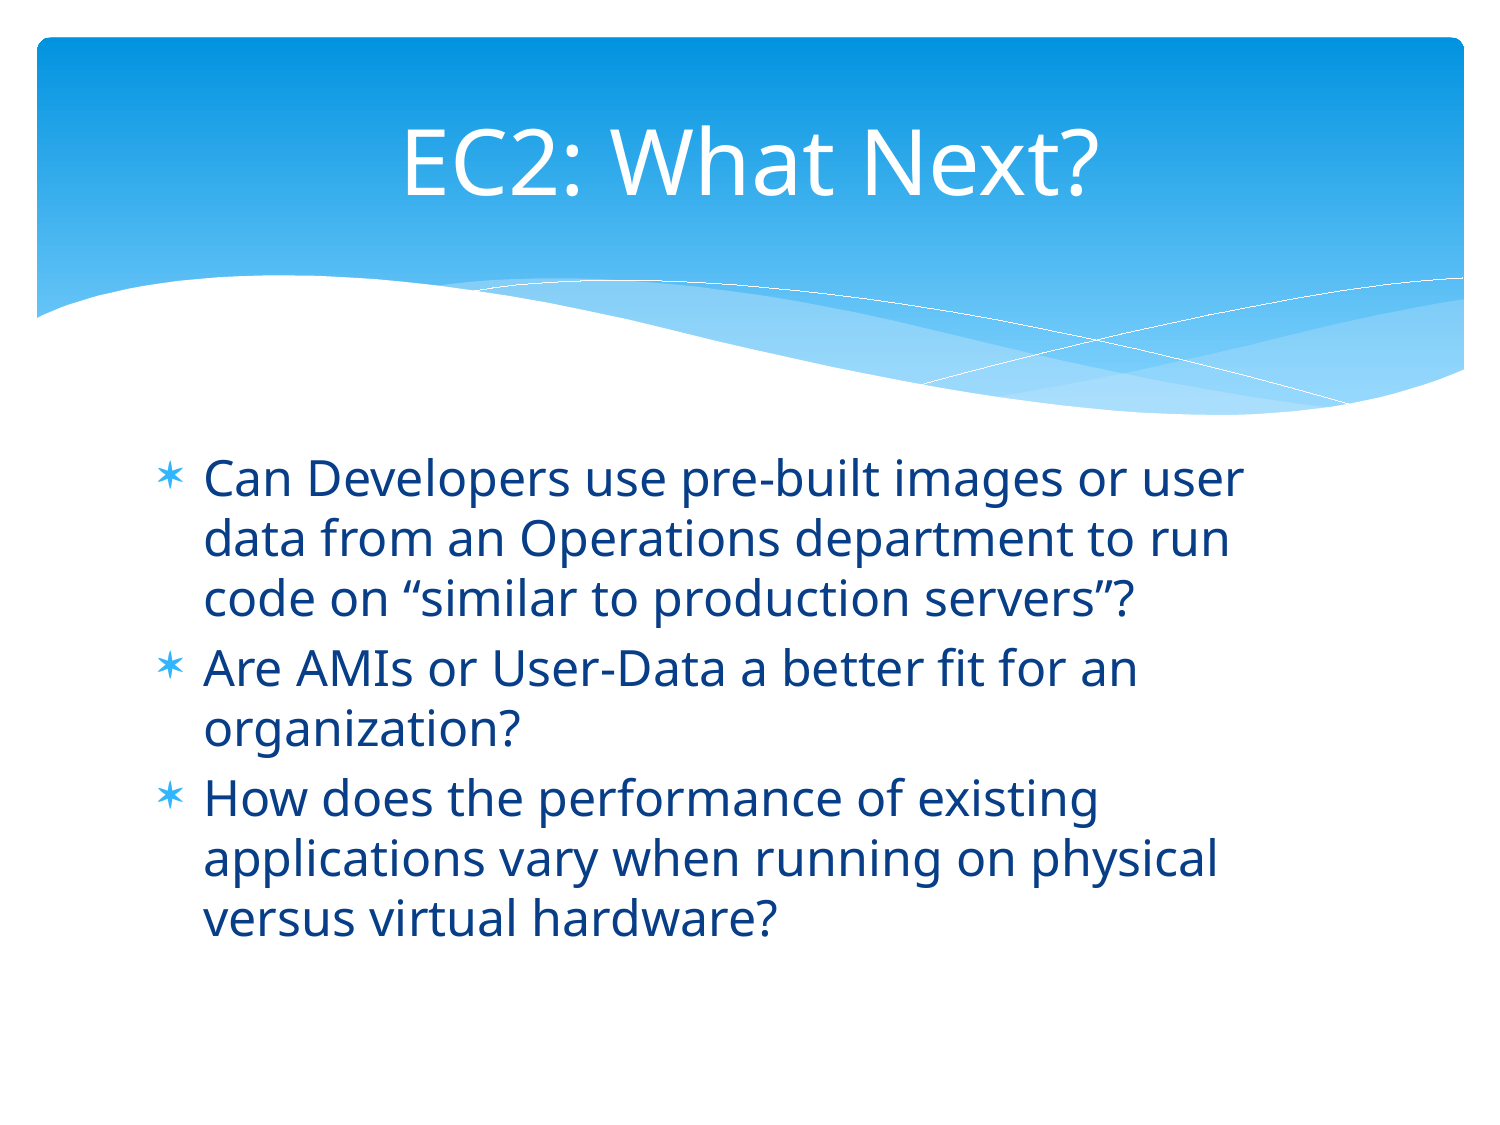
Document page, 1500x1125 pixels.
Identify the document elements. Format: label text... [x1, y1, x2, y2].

title EC2: What Next? [75, 55, 1425, 261]
list Can Developers use pre-built images or user data from an Operations department to run code on “similar to production servers”? Are AMIs or User-Data a better fit for an organization? How does the performance of existing applications vary when running on physical versus virtual hardware? [143, 438, 1359, 1005]
